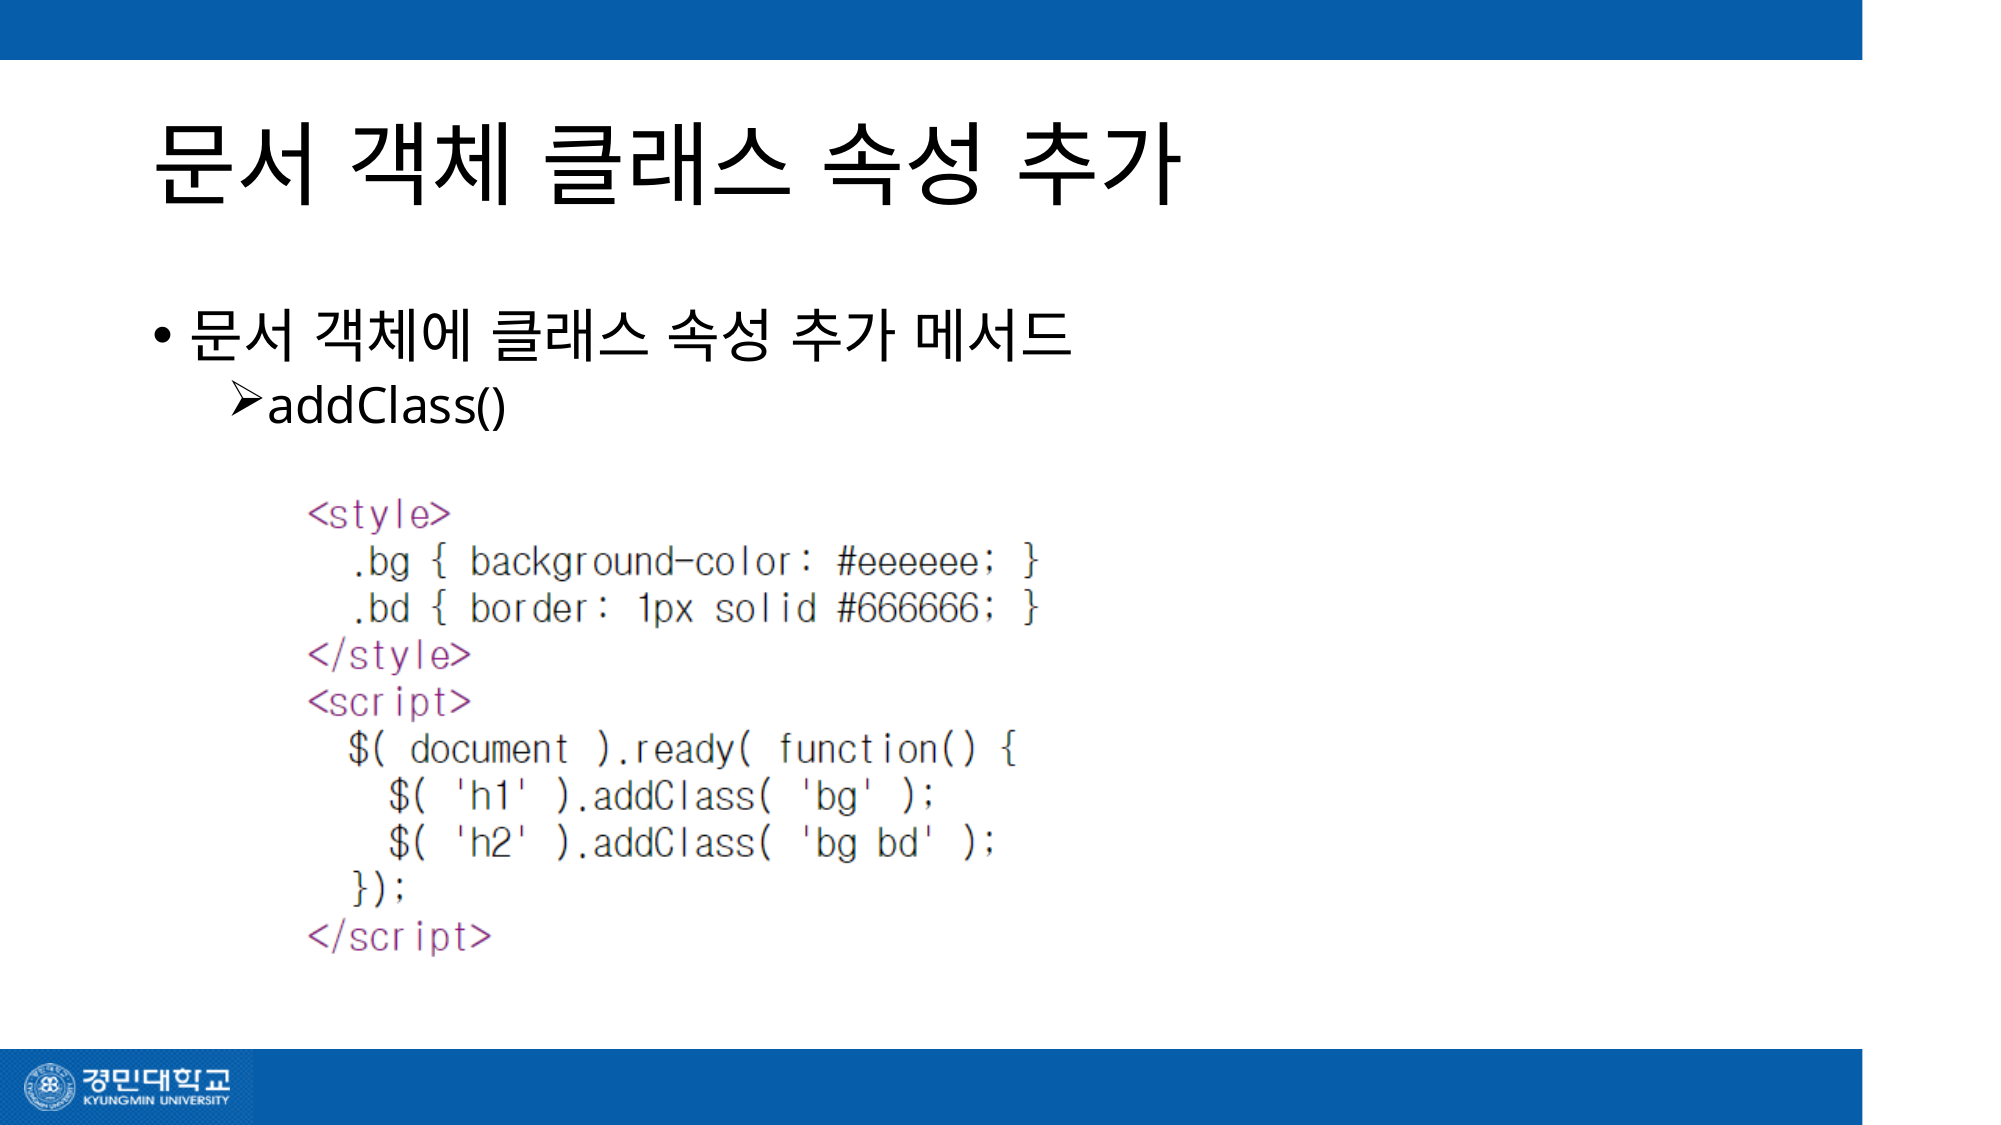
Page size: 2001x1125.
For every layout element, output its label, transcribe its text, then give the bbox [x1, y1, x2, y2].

picture [0, 1049, 253, 1125]
picture [288, 494, 1225, 968]
list 문서 객체에 클래스 속성 추가 메서드 addClass() [137, 299, 1863, 1014]
title 문서 객체 클래스 속성 추가 [137, 59, 1863, 278]
